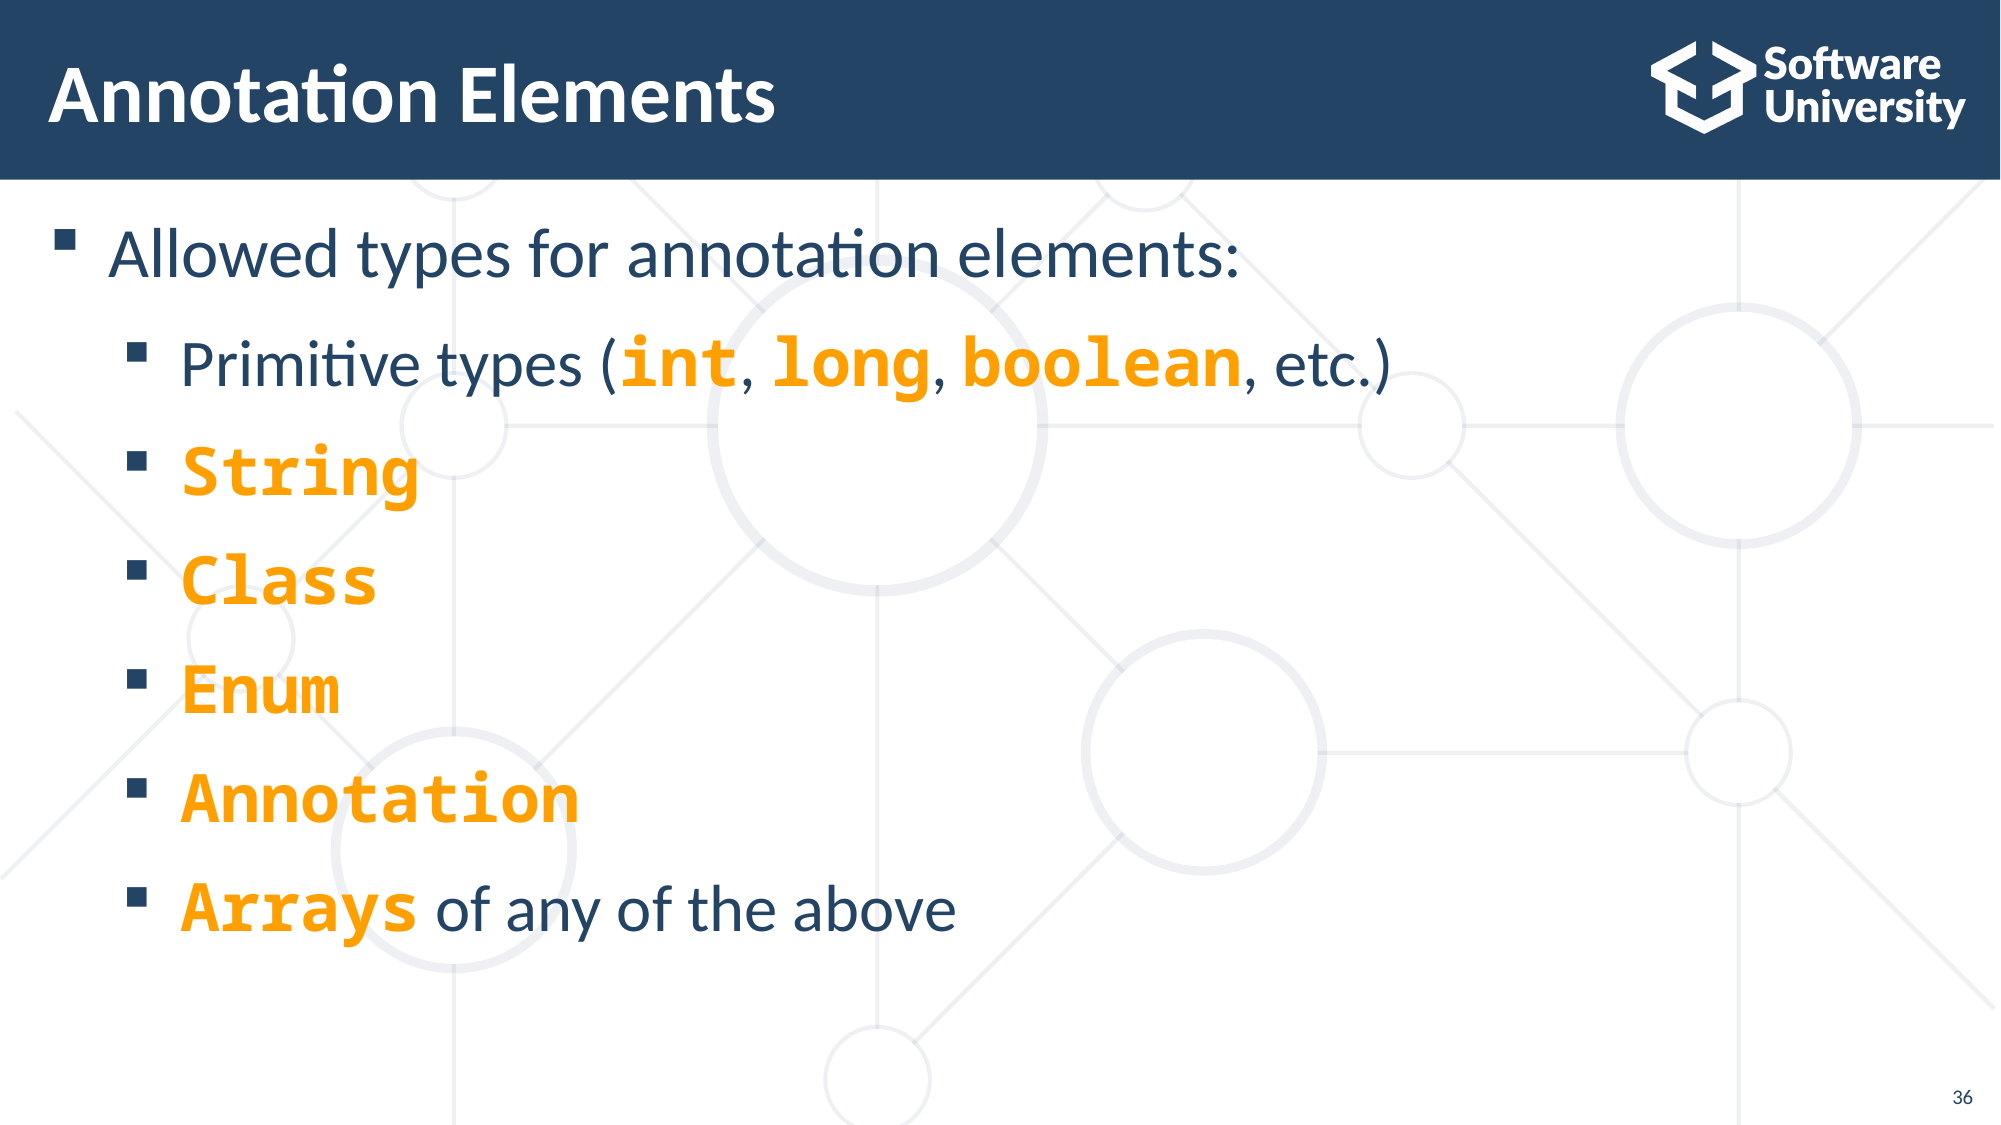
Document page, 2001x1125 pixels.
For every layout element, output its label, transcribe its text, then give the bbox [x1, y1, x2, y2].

picture [1651, 41, 1966, 134]
list Allowed types for annotation elements: Primitive types (int, long, boolean, etc.) String Class Enum Annotation Arrays of any of the above [31, 196, 1970, 1104]
slide_number 36 [1927, 1067, 1989, 1117]
title Annotation Elements [31, 16, 1625, 162]
